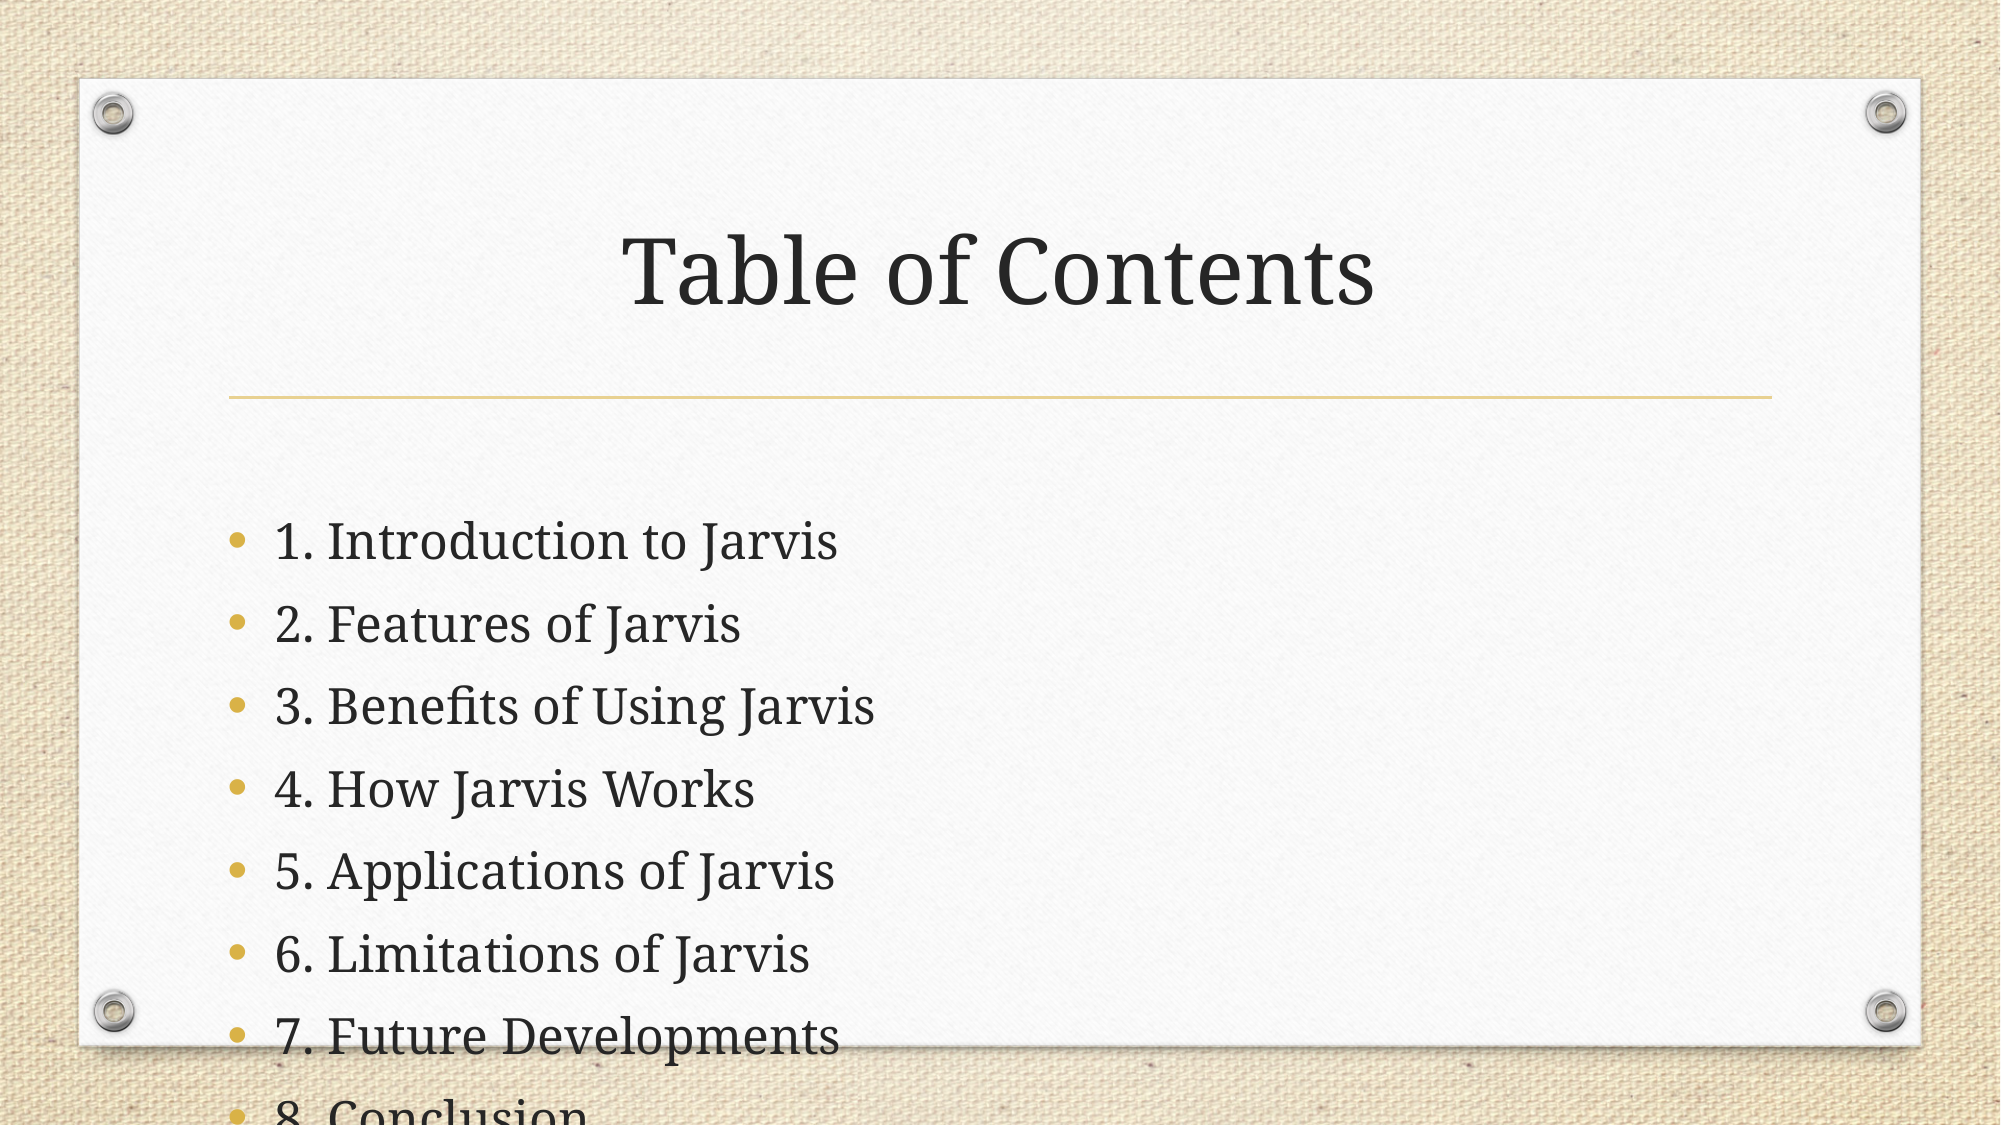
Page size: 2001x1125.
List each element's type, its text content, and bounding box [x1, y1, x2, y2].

picture [0, 0, 2001, 1125]
list 1. Introduction to Jarvis 2. Features of Jarvis 3. Benefits of Using Jarvis 4. How Jarvis Works 5. Applications of Jarvis 6. Limitations of Jarvis 7. Future Developments 8. Conclusion 9. References [212, 419, 1788, 964]
title Table of Contents [212, 161, 1788, 375]
